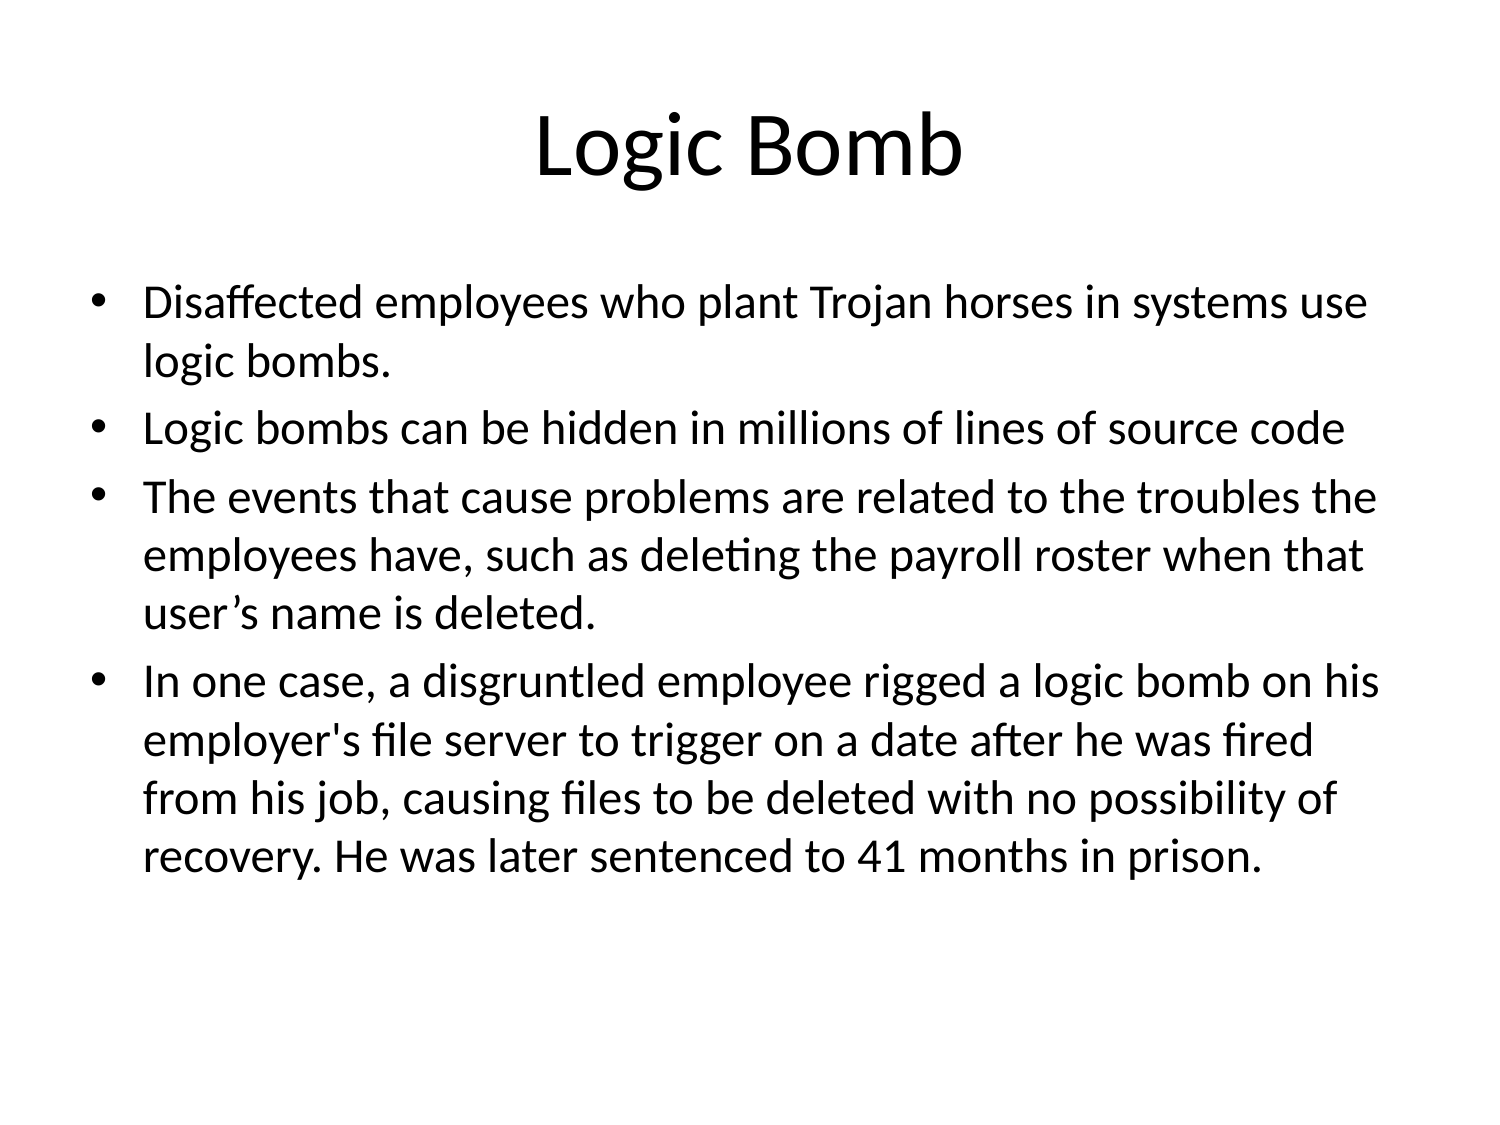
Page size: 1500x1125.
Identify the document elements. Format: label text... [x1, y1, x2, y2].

list Disaffected employees who plant Trojan horses in systems use logic bombs. Logic bombs can be hidden in millions of lines of source code The events that cause problems are related to the troubles the employees have, such as deleting the payroll roster when that user’s name is deleted. In one case, a disgruntled employee rigged a logic bomb on his employer's file server to trigger on a date after he was fired from his job, causing files to be deleted with no possibility of recovery. He was later sentenced to 41 months in prison. [75, 262, 1425, 1005]
title Logic Bomb [75, 45, 1425, 233]
